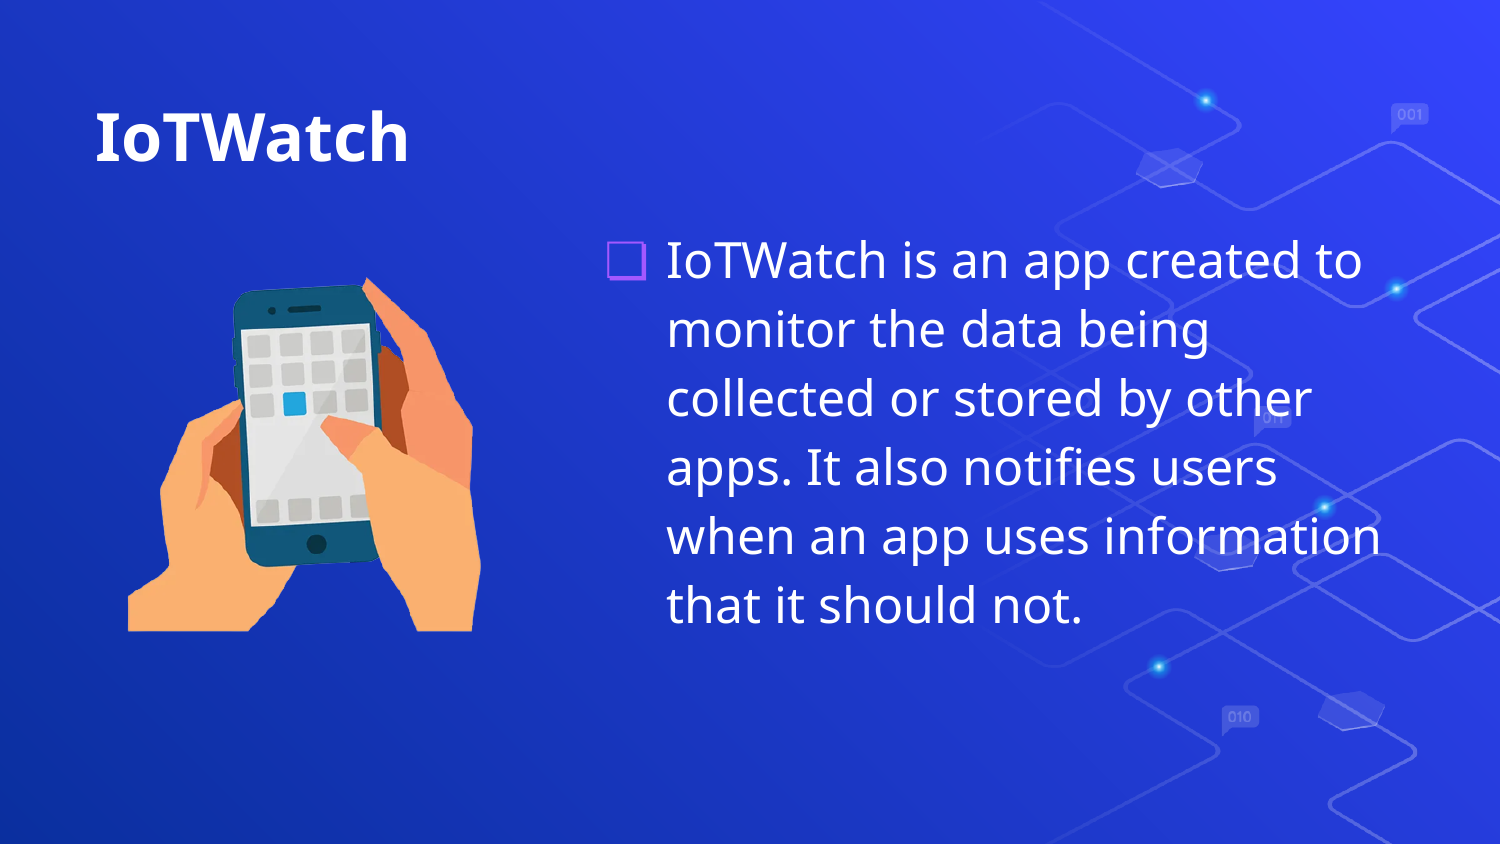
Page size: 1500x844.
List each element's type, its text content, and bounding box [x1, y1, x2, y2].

picture [0, 0, 1500, 844]
title IoTWatch [95, 33, 1082, 175]
list IoTWatch is an app created to monitor the data being collected or stored by other apps. It also notifies users when an app uses information that it should not. [591, 219, 1386, 739]
